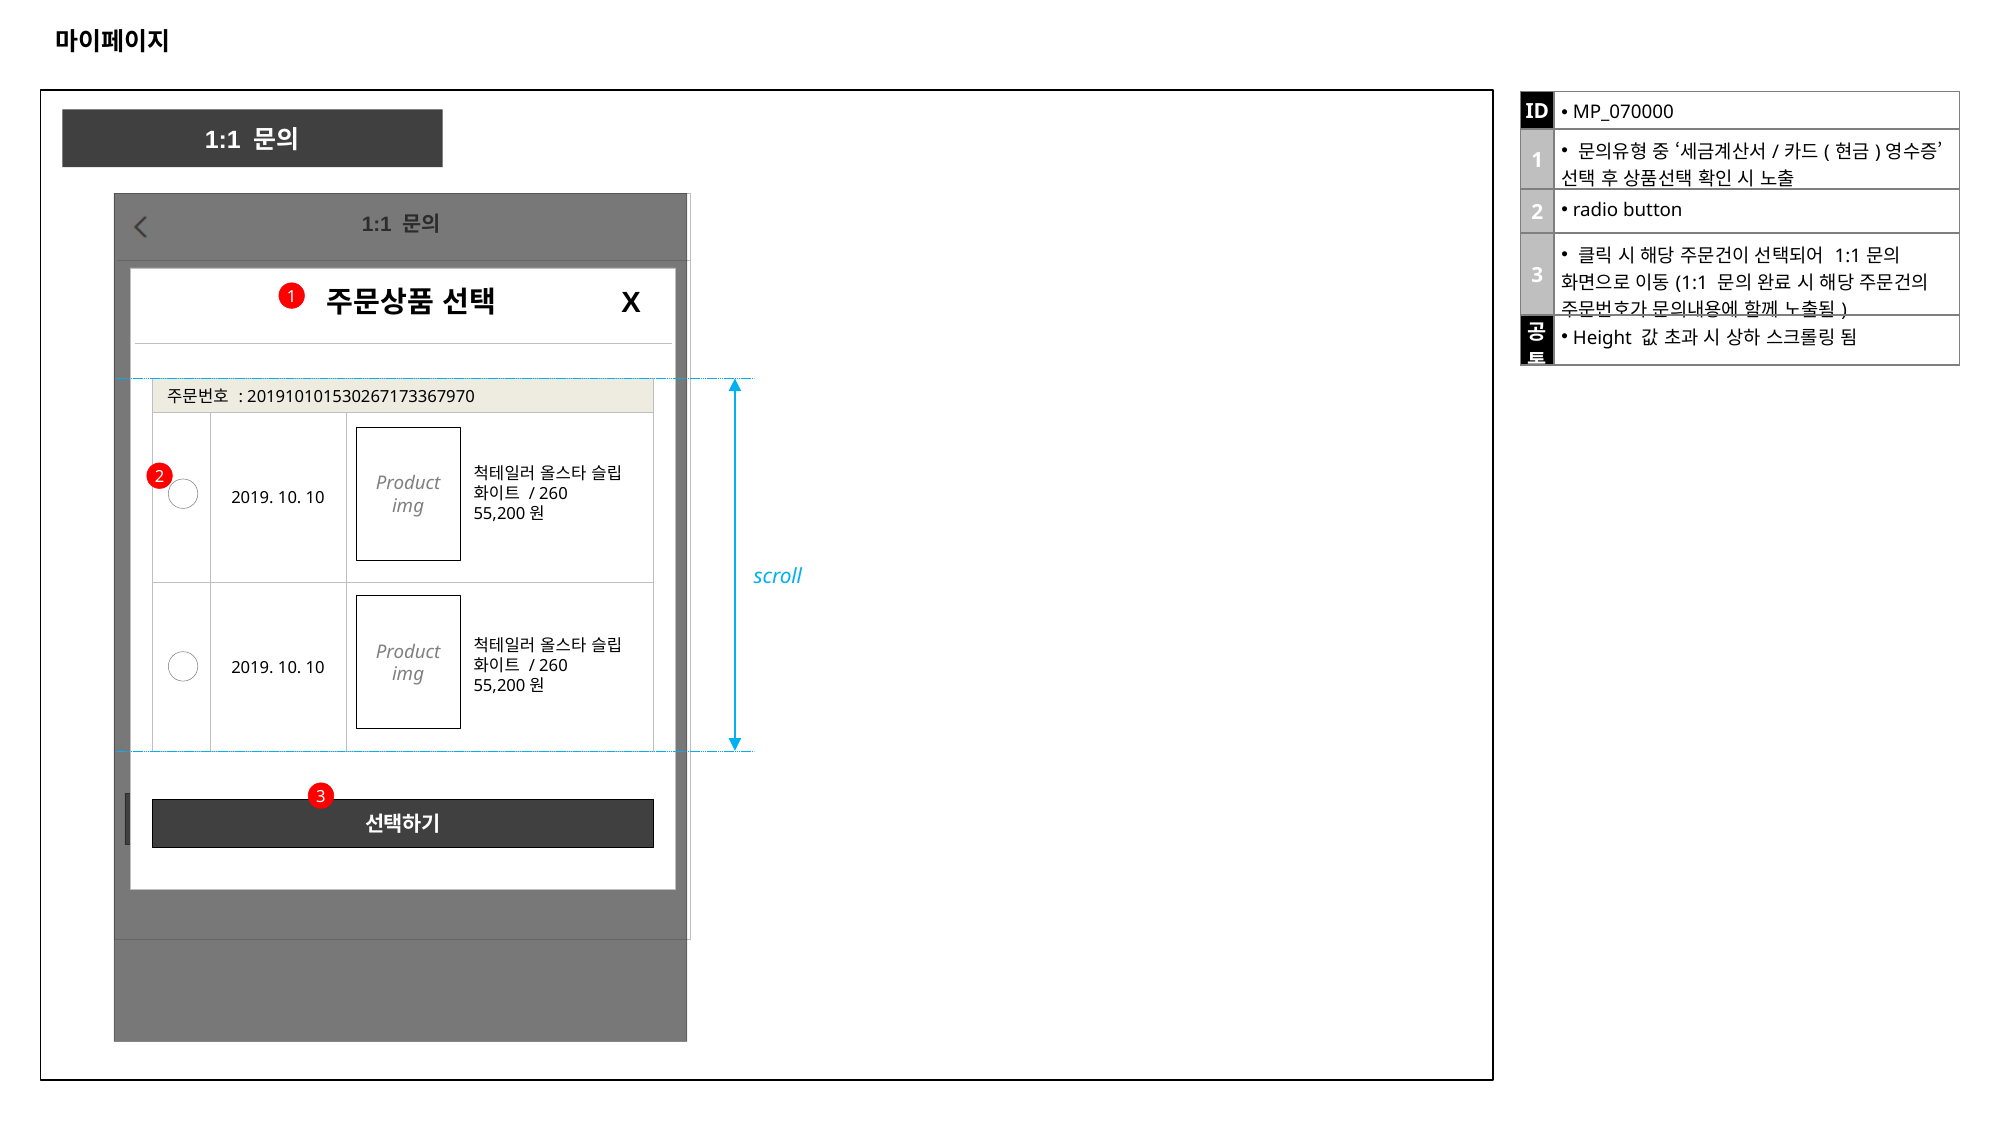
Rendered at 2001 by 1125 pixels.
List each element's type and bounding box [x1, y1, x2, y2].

table_cell [1521, 130, 1553, 188]
table_cell [1555, 130, 1959, 188]
table_cell [1555, 316, 1959, 364]
table_cell [211, 583, 346, 751]
table_cell [1555, 190, 1959, 232]
picture [116, 200, 167, 245]
table_cell [1555, 234, 1959, 314]
table_cell [347, 413, 653, 582]
table_cell [153, 413, 210, 582]
table_cell [211, 413, 346, 582]
table_cell [347, 583, 653, 751]
table_header [1521, 92, 1553, 128]
table_cell [1521, 316, 1553, 364]
table_cell [1521, 234, 1553, 314]
text_box [40, 89, 1494, 1081]
table_header [153, 379, 653, 412]
table_cell [153, 583, 210, 751]
table_cell [1521, 190, 1553, 232]
title [40, 11, 1960, 69]
table_header [1555, 92, 1959, 128]
